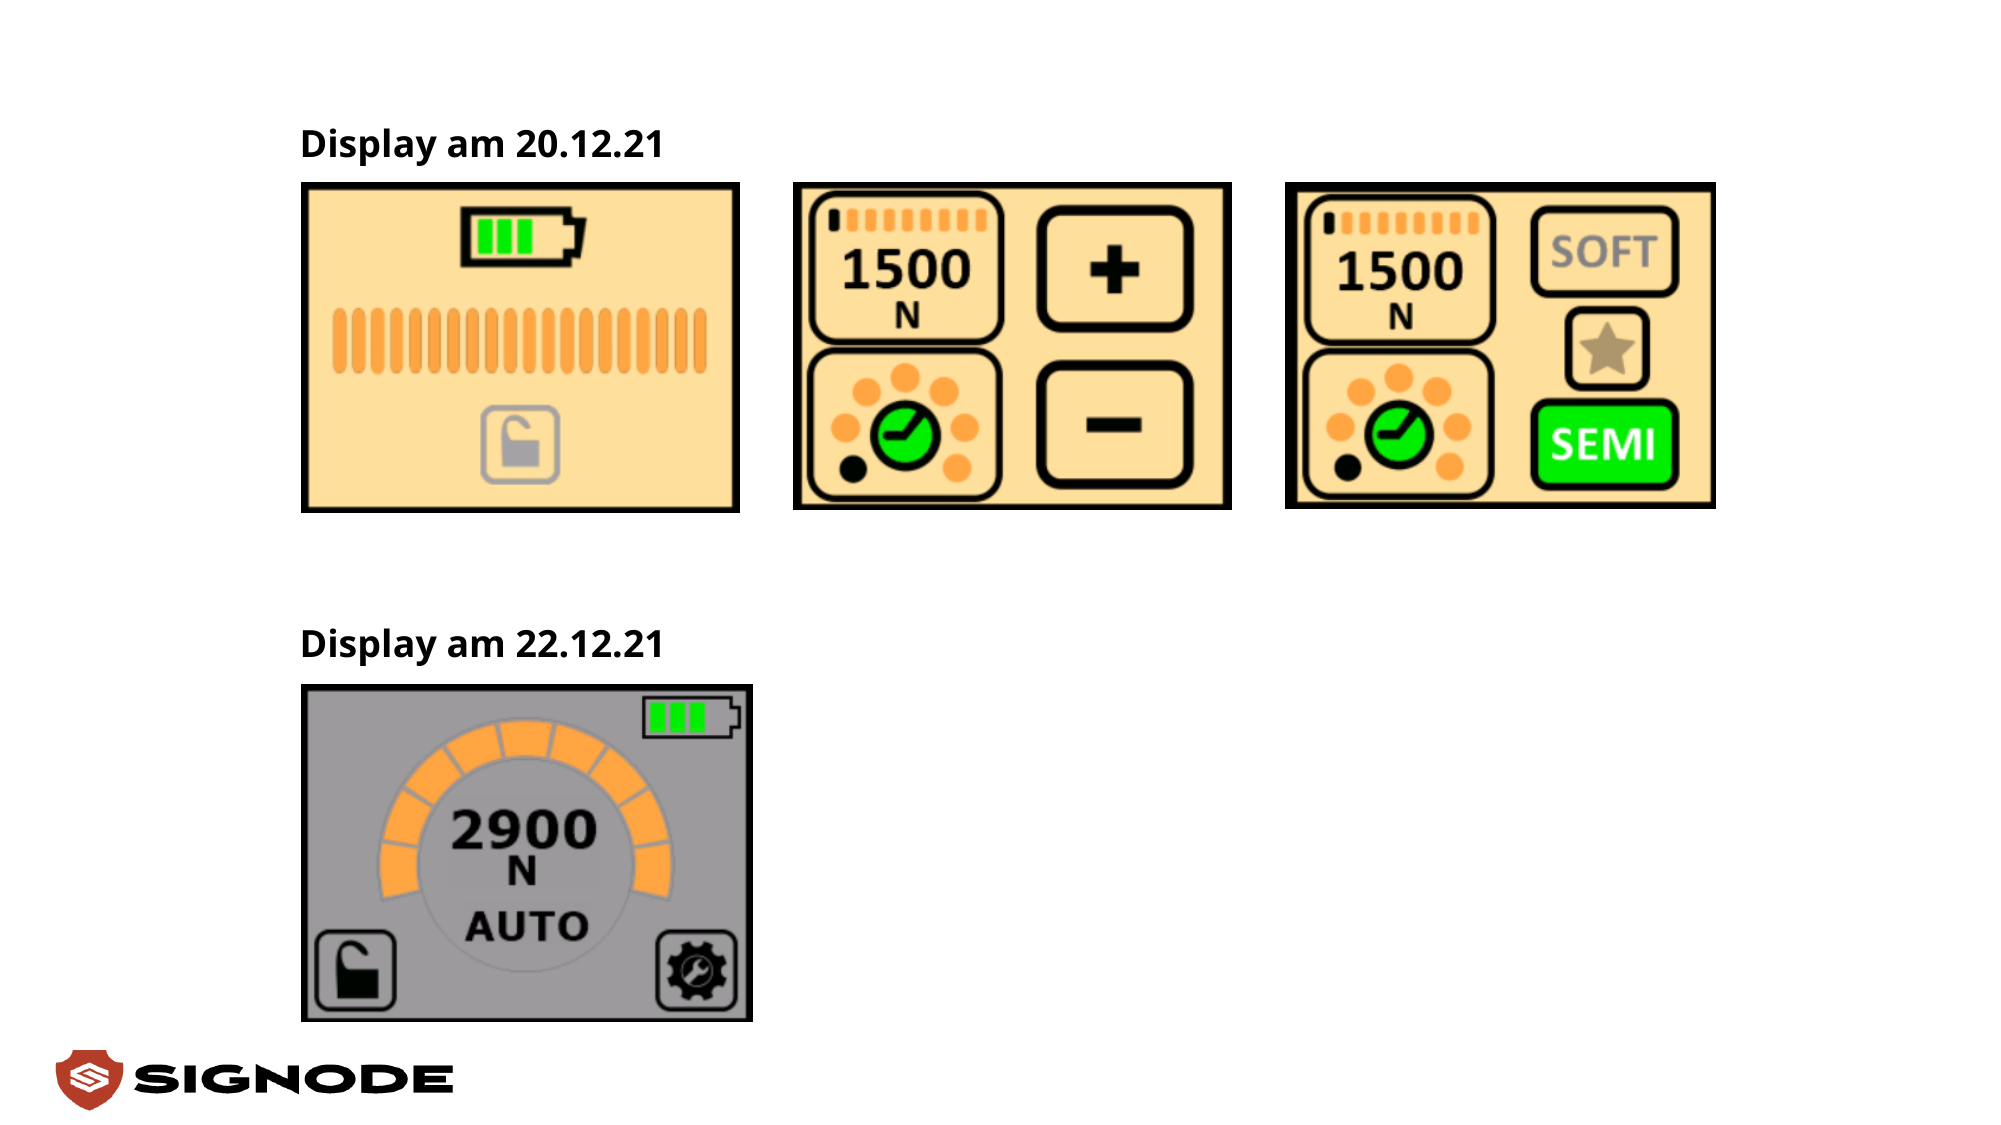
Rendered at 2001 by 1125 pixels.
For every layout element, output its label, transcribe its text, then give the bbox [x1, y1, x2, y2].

picture [301, 182, 740, 513]
picture [301, 684, 753, 1022]
text_box Display am 20.12.21 [284, 112, 681, 172]
picture [1285, 182, 1716, 509]
picture [793, 182, 1232, 510]
text_box Display am 22.12.21 [284, 612, 681, 673]
picture [21, 1025, 495, 1125]
